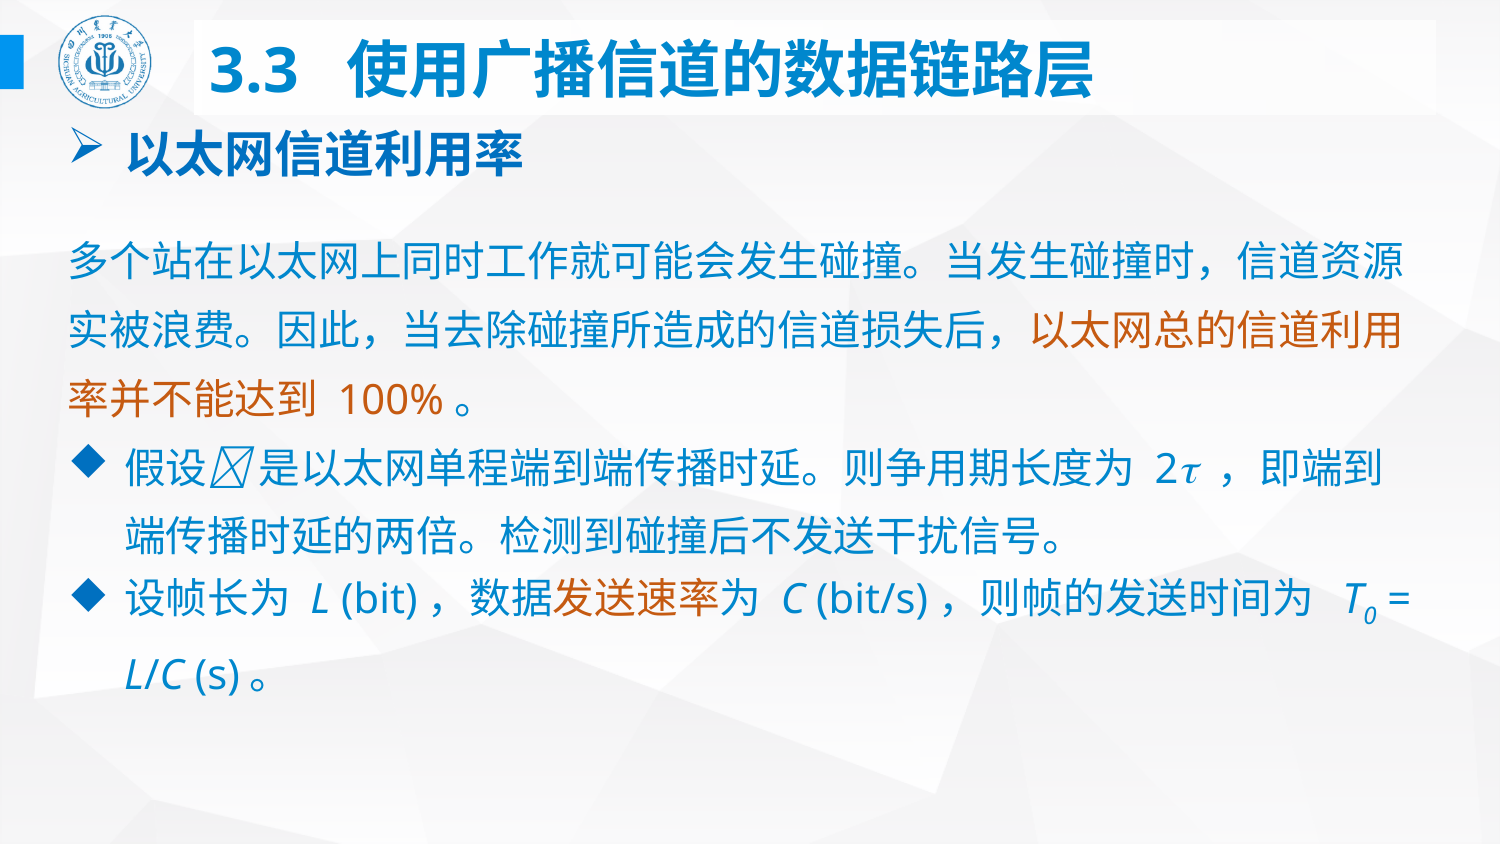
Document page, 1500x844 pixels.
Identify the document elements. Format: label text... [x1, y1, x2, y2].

text_box 以太网信道利用率 [53, 114, 1436, 190]
text_box 多个站在以太网上同时工作就可能会发生碰撞。当发生碰撞时，信道资源实被浪费。因此，当去除碰撞所造成的信道损失后，以太网总的信道利用率并不能达到 100%。 假设 是以太网单程端到端传播时延。则争用期长度为 2 ，即端到端传播时延的两倍。检测到碰撞后不发送干扰信号。 设帧长为 L (bit)，数据发送速率为 C (bit/s)，则帧的发送时间为 T0 = L/C (s)。 [53, 209, 1436, 706]
title 3.3 使用广播信道的数据链路层 [194, 20, 1436, 114]
picture [0, 0, 1500, 844]
